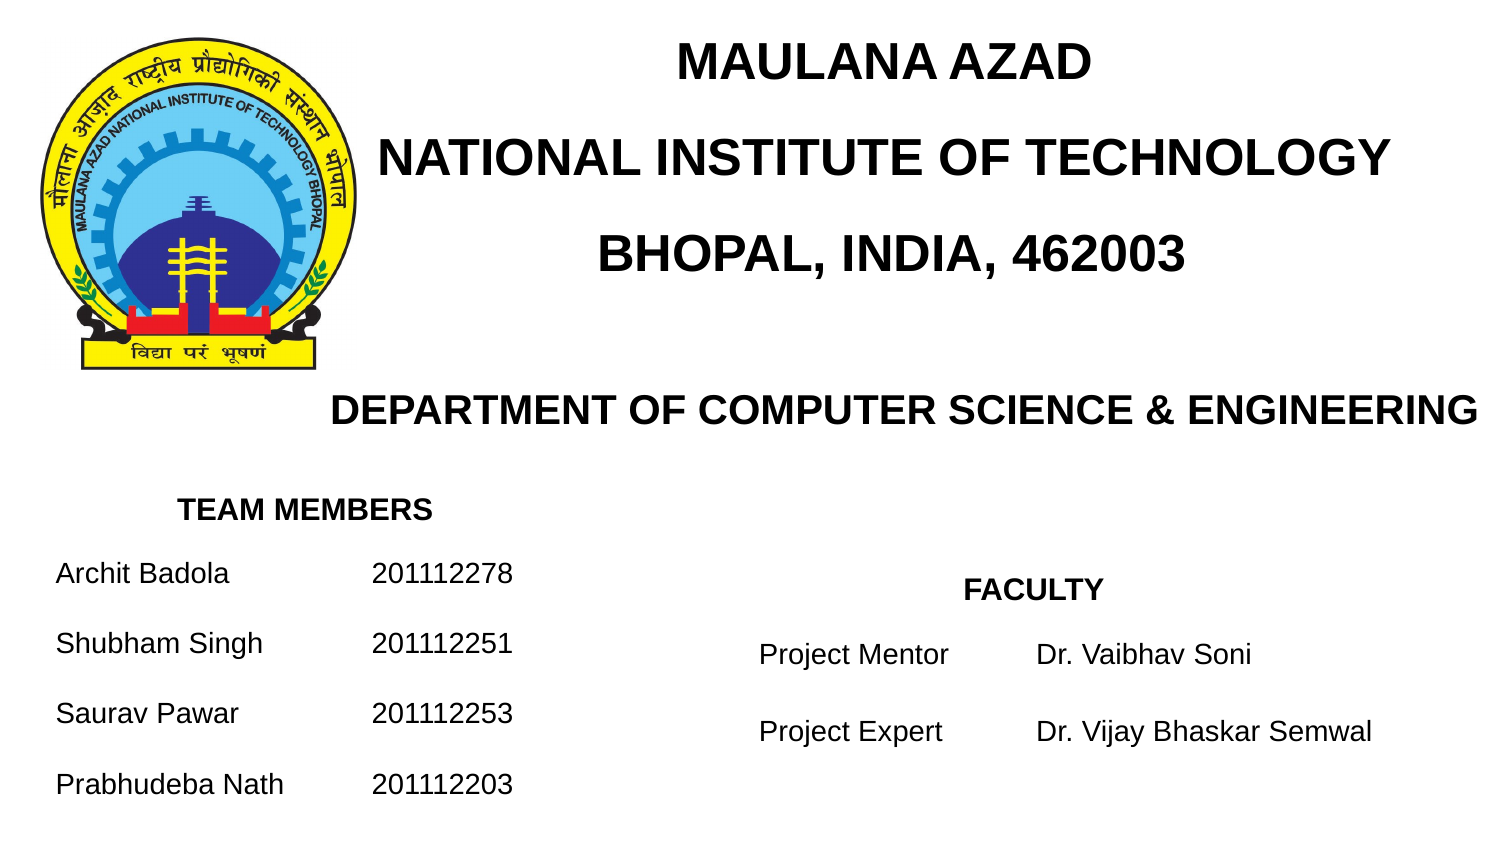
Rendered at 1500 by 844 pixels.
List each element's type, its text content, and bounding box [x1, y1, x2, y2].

table_cell Project Expert [744, 700, 1021, 810]
table_header Dr. Vaibhav Soni [1021, 623, 1468, 700]
table_cell Prabhudeba Nath [41, 753, 357, 823]
table_header Archit Badola [41, 542, 357, 612]
text_box TEAM MEMBERS [121, 474, 489, 542]
table_header Project Mentor [744, 623, 1021, 700]
list MAULANA AZAD NATIONAL INSTITUTE OF TECHNOLOGY BHOPAL, INDIA, 462003 [315, 12, 1469, 517]
list DEPARTMENT OF COMPUTER SCIENCE & ENGINEERING [298, 360, 1500, 844]
table_header 201112278 [357, 542, 598, 612]
table_cell Dr. Vijay Bhaskar Semwal [1021, 700, 1468, 810]
table_cell 201112251 [357, 612, 598, 683]
table_cell 201112203 [357, 753, 598, 823]
picture [40, 36, 357, 370]
table_cell 201112253 [357, 683, 598, 753]
table_cell Saurav Pawar [41, 683, 357, 753]
table_cell Shubham Singh [41, 612, 357, 683]
text_box FACULTY [891, 554, 1177, 622]
